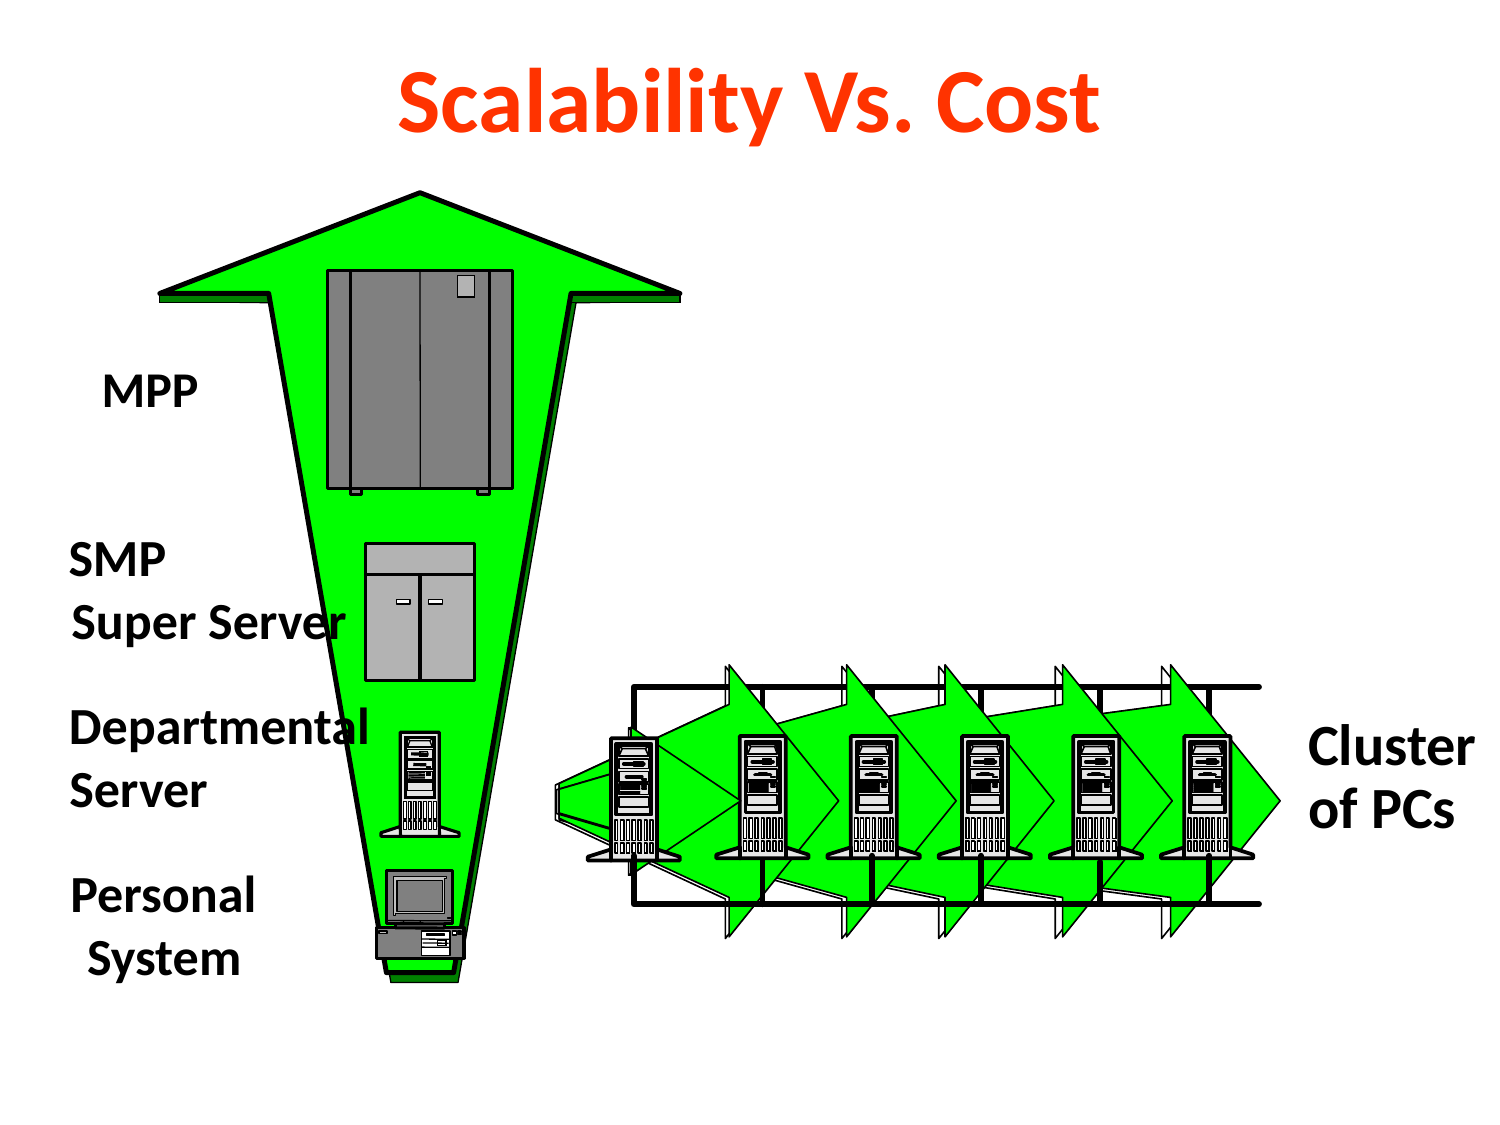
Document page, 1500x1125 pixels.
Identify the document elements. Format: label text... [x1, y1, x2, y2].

text_box [421, 931, 450, 939]
text_box [405, 737, 435, 798]
text_box [421, 948, 450, 956]
text_box [365, 543, 475, 681]
text_box [457, 275, 475, 297]
text_box Server [69, 754, 208, 818]
text_box [403, 801, 407, 820]
text_box [421, 270, 513, 489]
text_box MPP [37, 349, 263, 425]
text_box [462, 303, 576, 949]
text_box [396, 599, 411, 605]
text_box [384, 959, 456, 973]
text_box [386, 870, 453, 920]
text_box System [86, 922, 242, 986]
text_box [327, 270, 420, 489]
text_box [159, 294, 270, 303]
text_box [159, 192, 680, 927]
text_box [376, 921, 464, 959]
text_box SMP [68, 524, 167, 588]
text_box [421, 940, 450, 947]
text_box [428, 599, 443, 605]
text_box [393, 876, 447, 916]
text_box [437, 940, 446, 946]
text_box [418, 801, 422, 820]
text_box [538, 562, 1303, 1029]
text_box [407, 781, 433, 791]
title Scalability Vs. Cost [0, 29, 1500, 163]
text_box Cluster of PCs [1307, 707, 1492, 849]
text_box Departmental [69, 692, 371, 755]
text_box [570, 294, 680, 303]
text_box [407, 760, 433, 769]
text_box [477, 488, 490, 495]
text_box [428, 801, 432, 820]
text_box [420, 751, 428, 757]
text_box [408, 801, 412, 820]
text_box [433, 801, 437, 820]
text_box [407, 771, 433, 780]
text_box [389, 959, 463, 983]
text_box [350, 488, 362, 495]
text_box Super Server [71, 587, 348, 650]
text_box [407, 739, 433, 748]
text_box [380, 732, 460, 837]
text_box Personal [70, 860, 257, 923]
text_box [413, 801, 417, 820]
text_box [423, 801, 427, 820]
text_box [407, 749, 433, 759]
